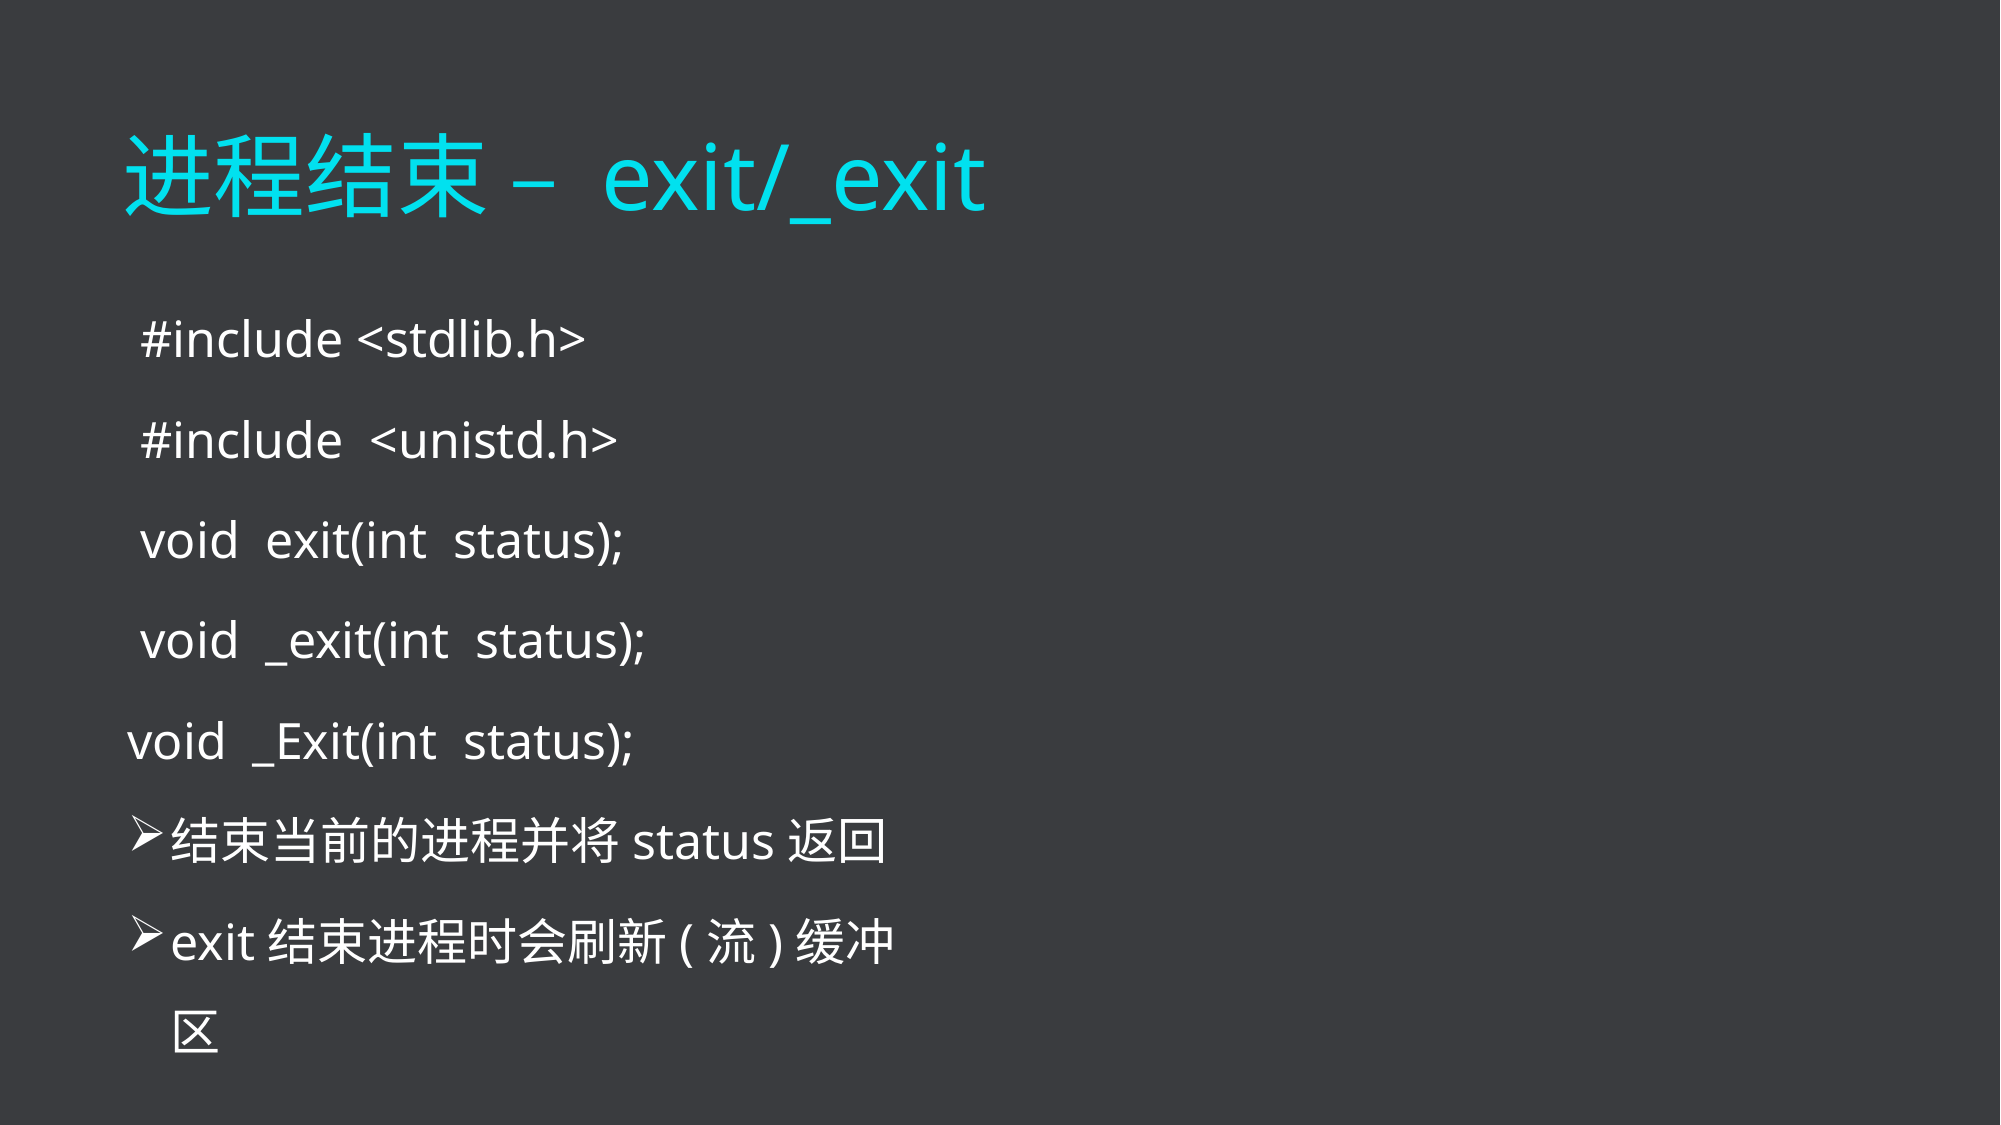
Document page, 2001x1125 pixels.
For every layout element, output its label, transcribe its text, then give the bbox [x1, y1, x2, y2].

list #include <stdlib.h> #include <unistd.h> void exit(int status); void _exit(int status); void _Exit(int status); 结束当前的进程并将status返回 exit结束进程时会刷新(流)缓冲区 [107, 267, 937, 1040]
list 进程结束 – exit/_exit [107, 111, 1809, 194]
